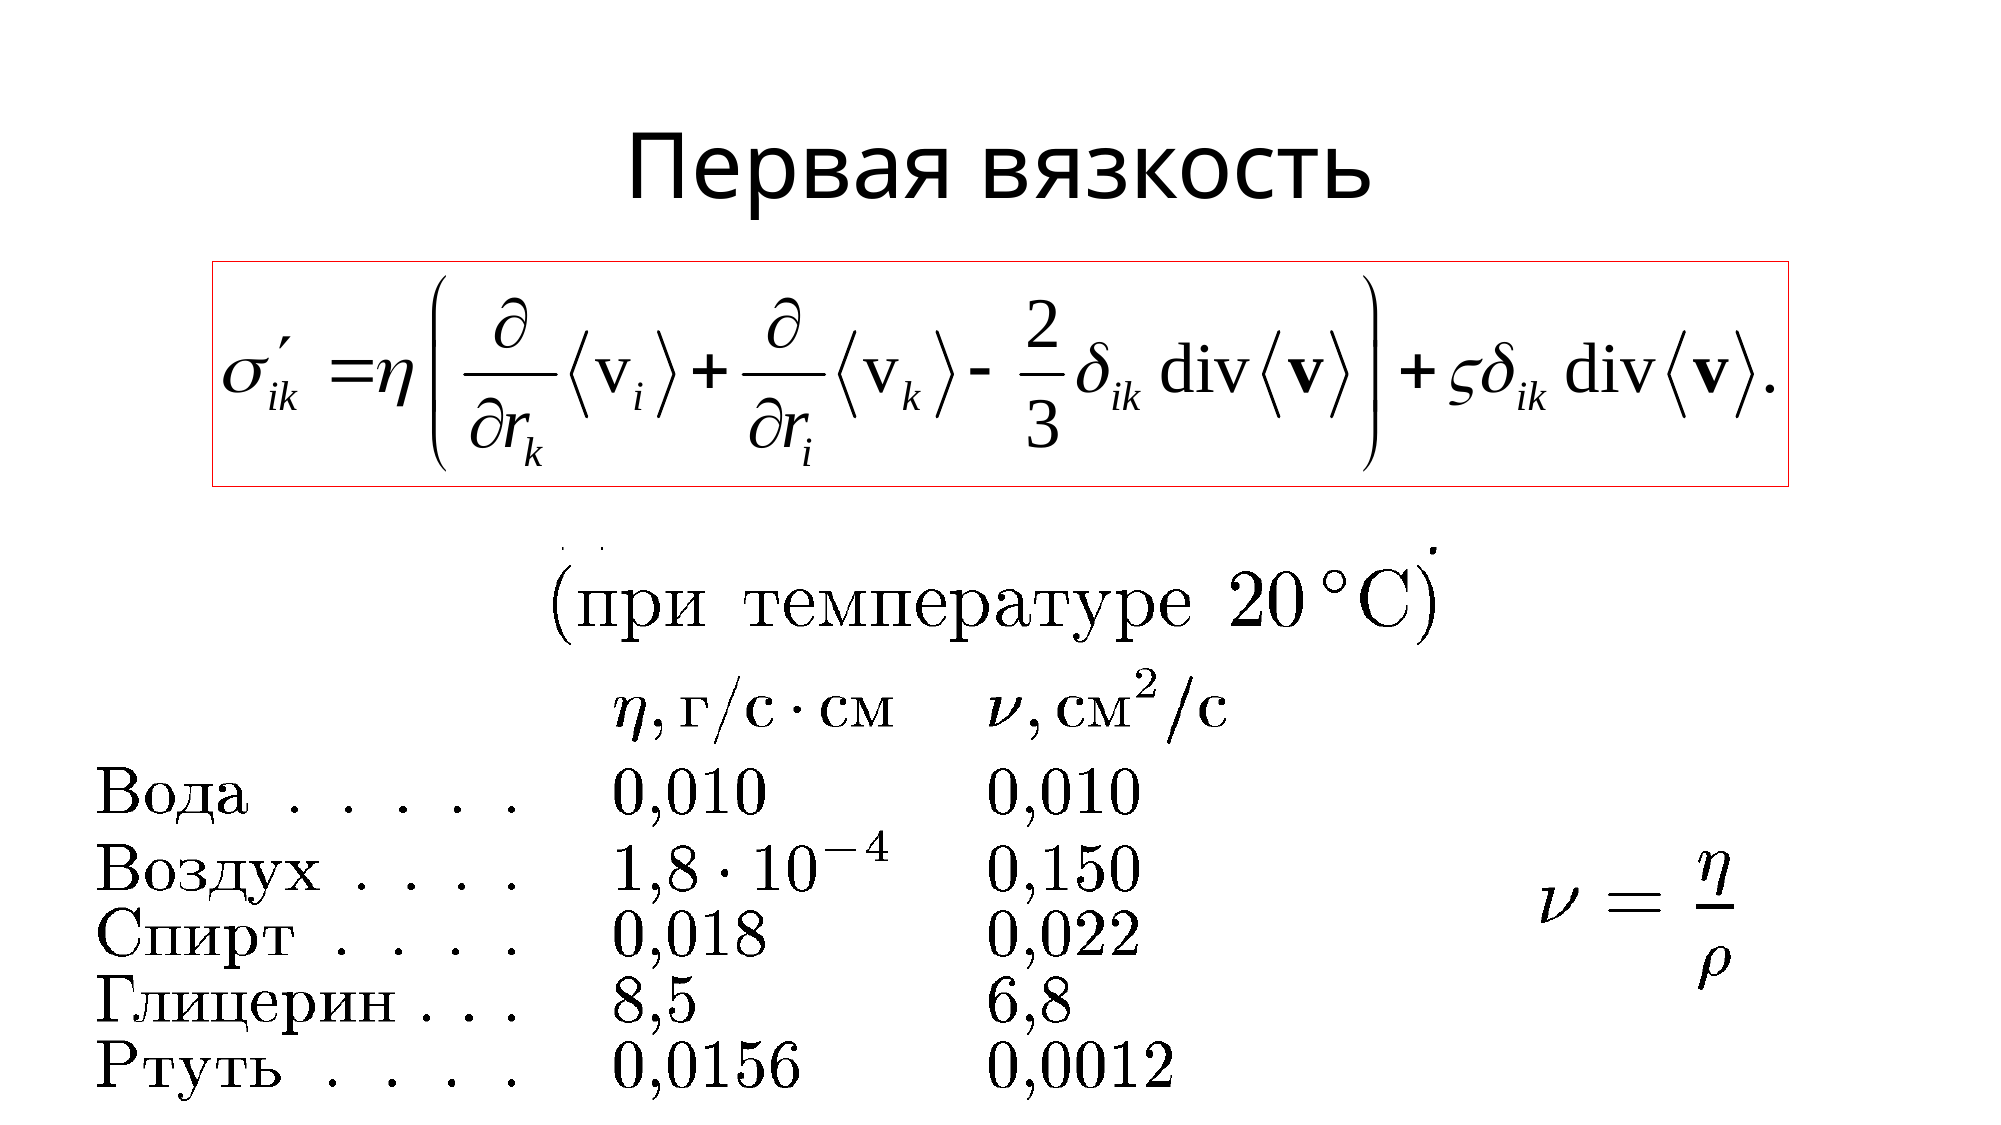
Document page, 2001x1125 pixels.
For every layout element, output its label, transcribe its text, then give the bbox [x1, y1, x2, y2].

picture [1527, 827, 1747, 1001]
title Первая вязкость [137, 59, 1863, 278]
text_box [212, 261, 1789, 487]
picture [96, 547, 1458, 1107]
